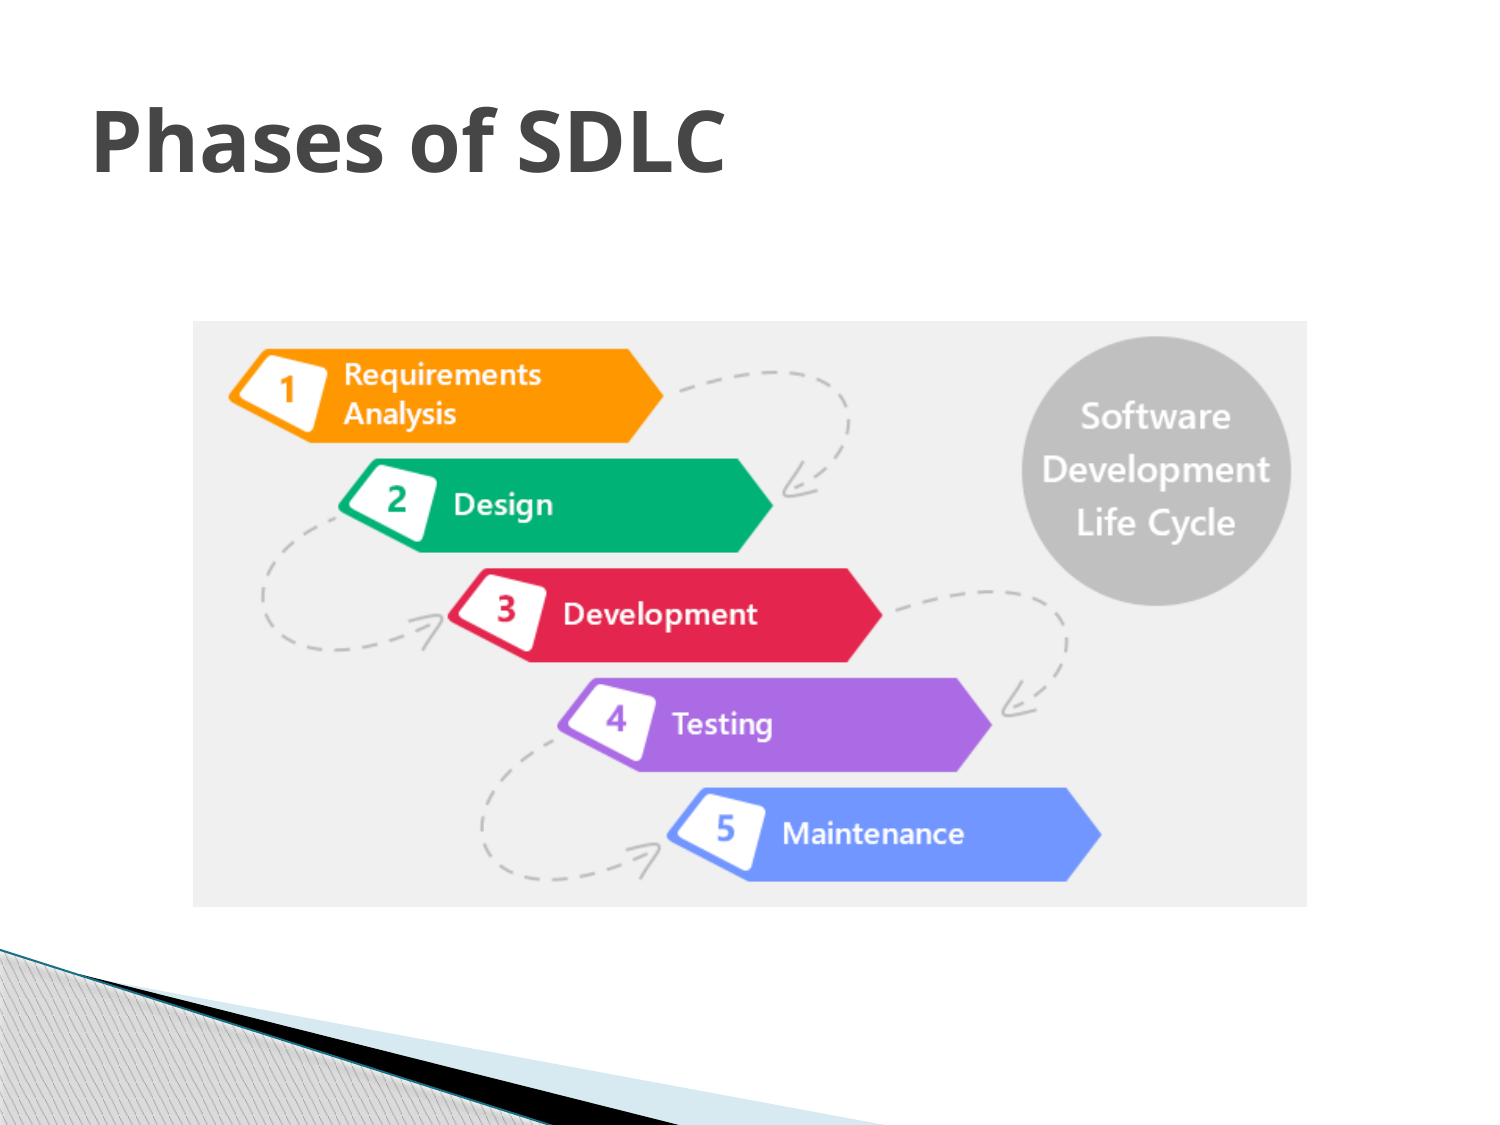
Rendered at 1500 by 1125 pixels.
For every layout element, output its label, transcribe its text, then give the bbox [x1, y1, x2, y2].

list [193, 321, 1307, 907]
title Phases of SDLC [75, 45, 1425, 233]
